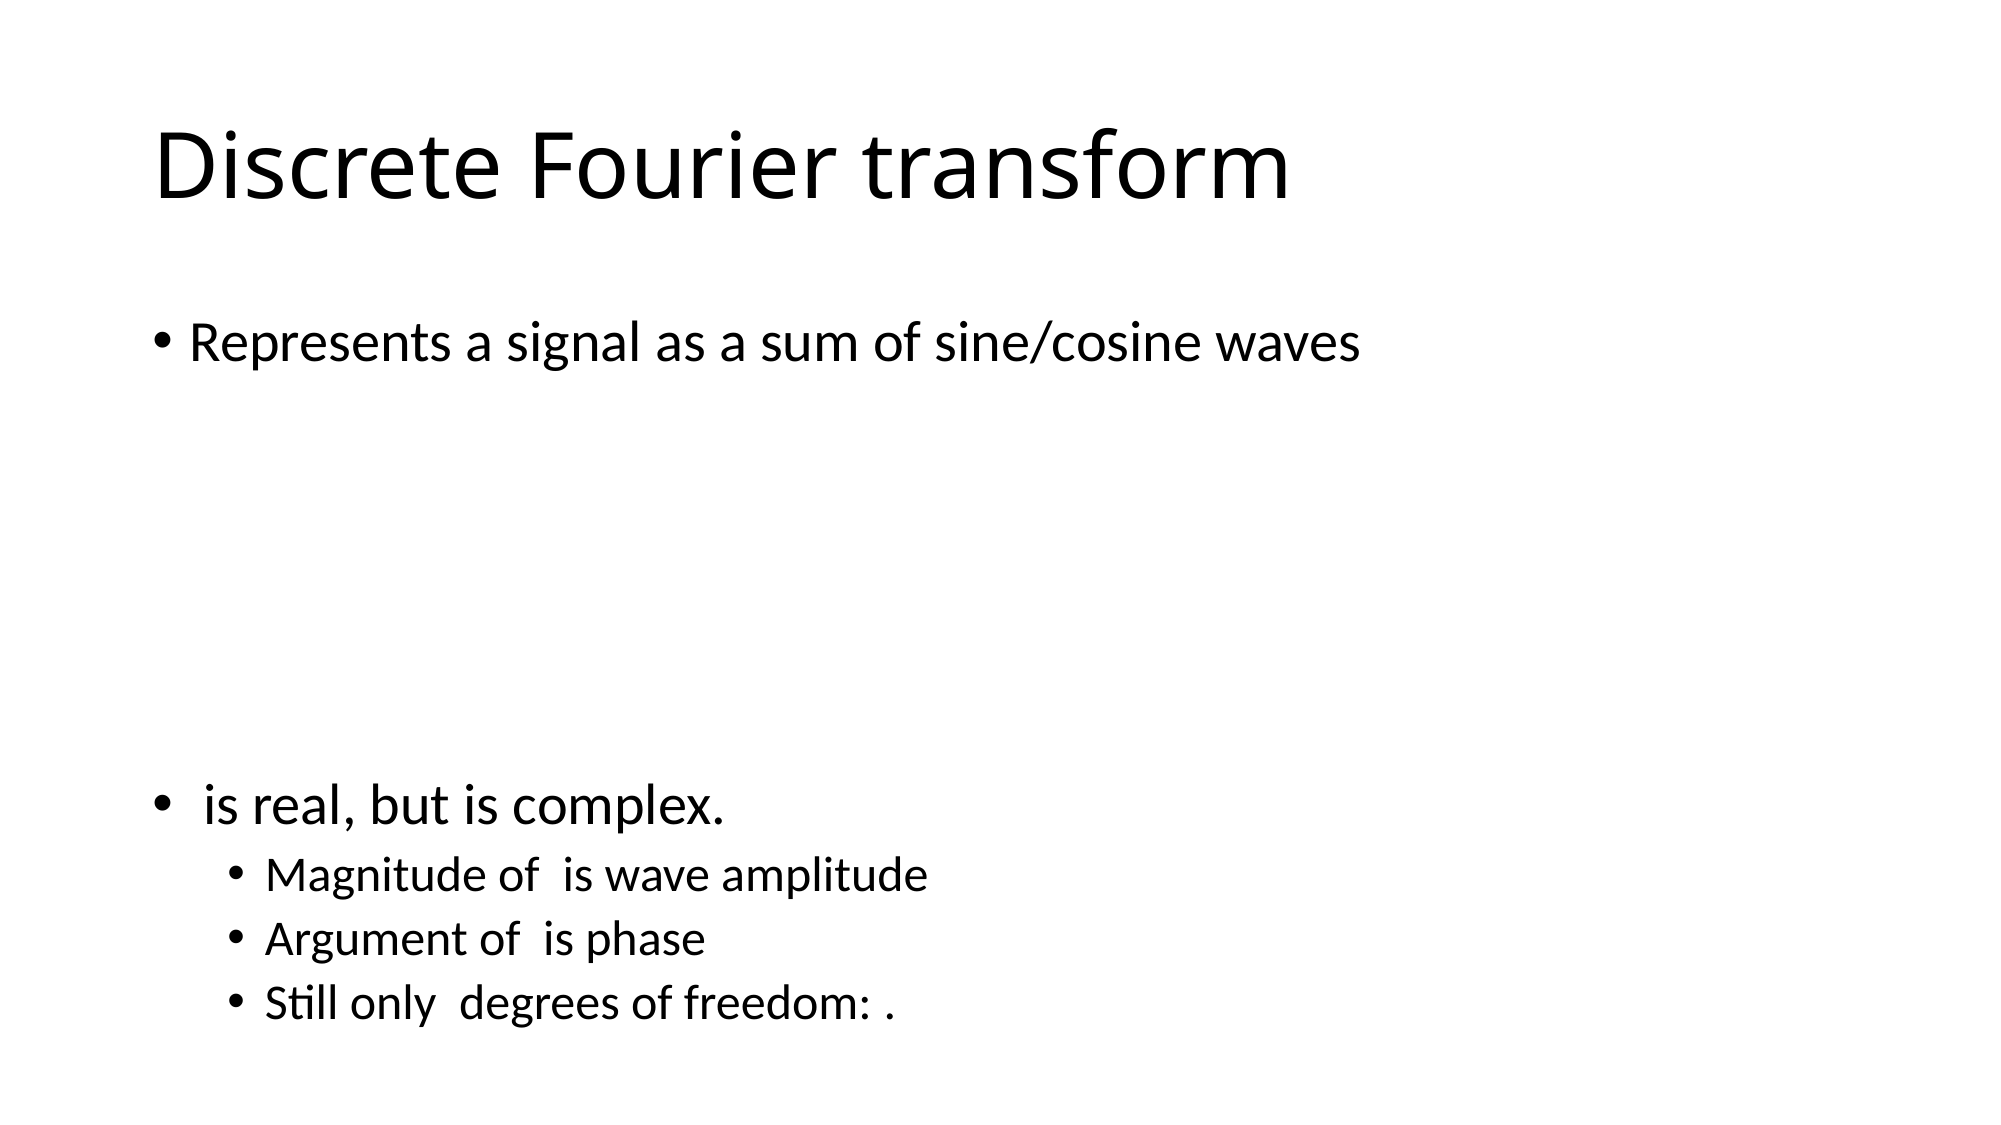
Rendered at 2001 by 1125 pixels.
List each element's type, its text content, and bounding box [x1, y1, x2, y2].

title Discrete Fourier transform [137, 59, 1863, 278]
